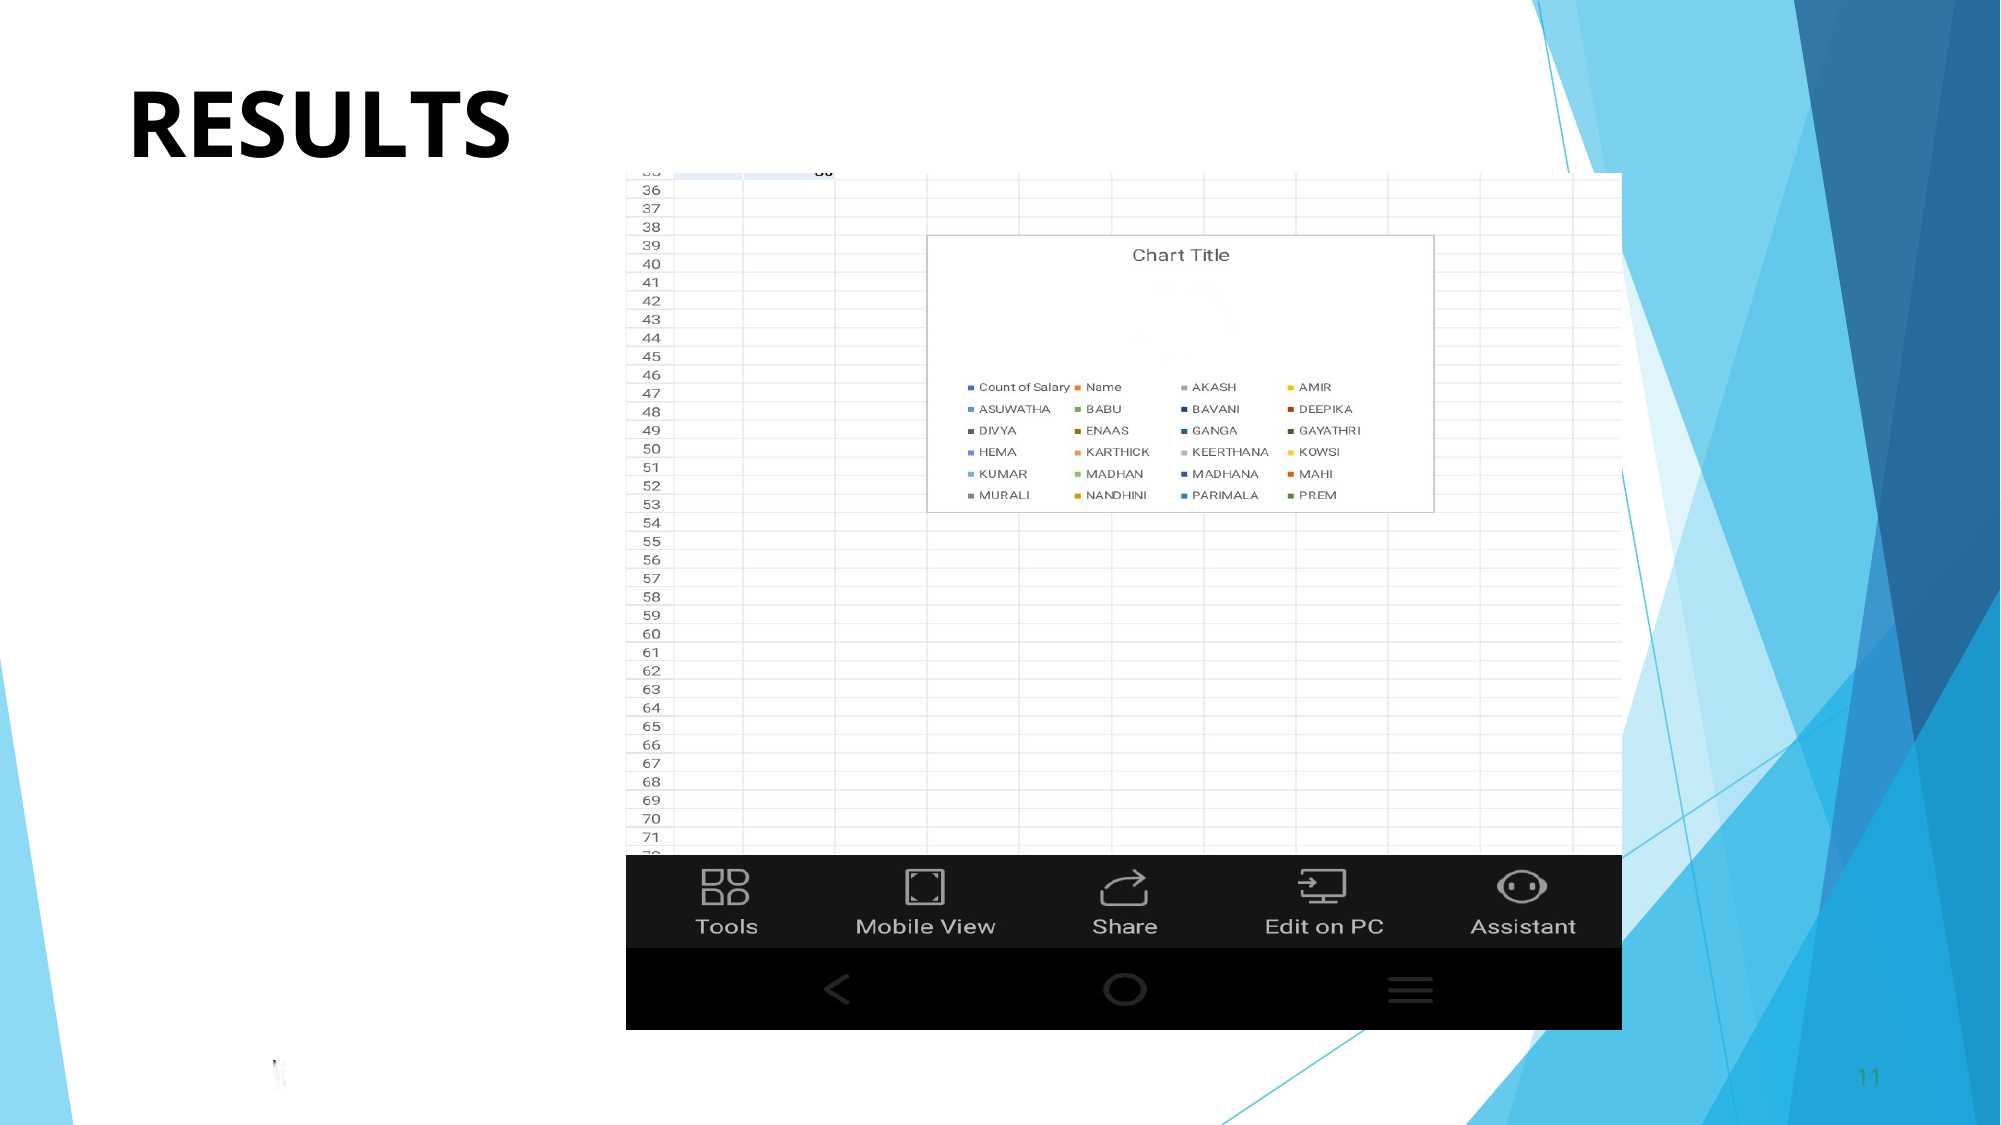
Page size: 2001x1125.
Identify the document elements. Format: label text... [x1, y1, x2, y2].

picture [273, 1060, 287, 1091]
text_box 11 [1849, 1061, 1888, 1095]
title RESULTS [123, 63, 524, 254]
picture [626, 173, 1622, 1030]
